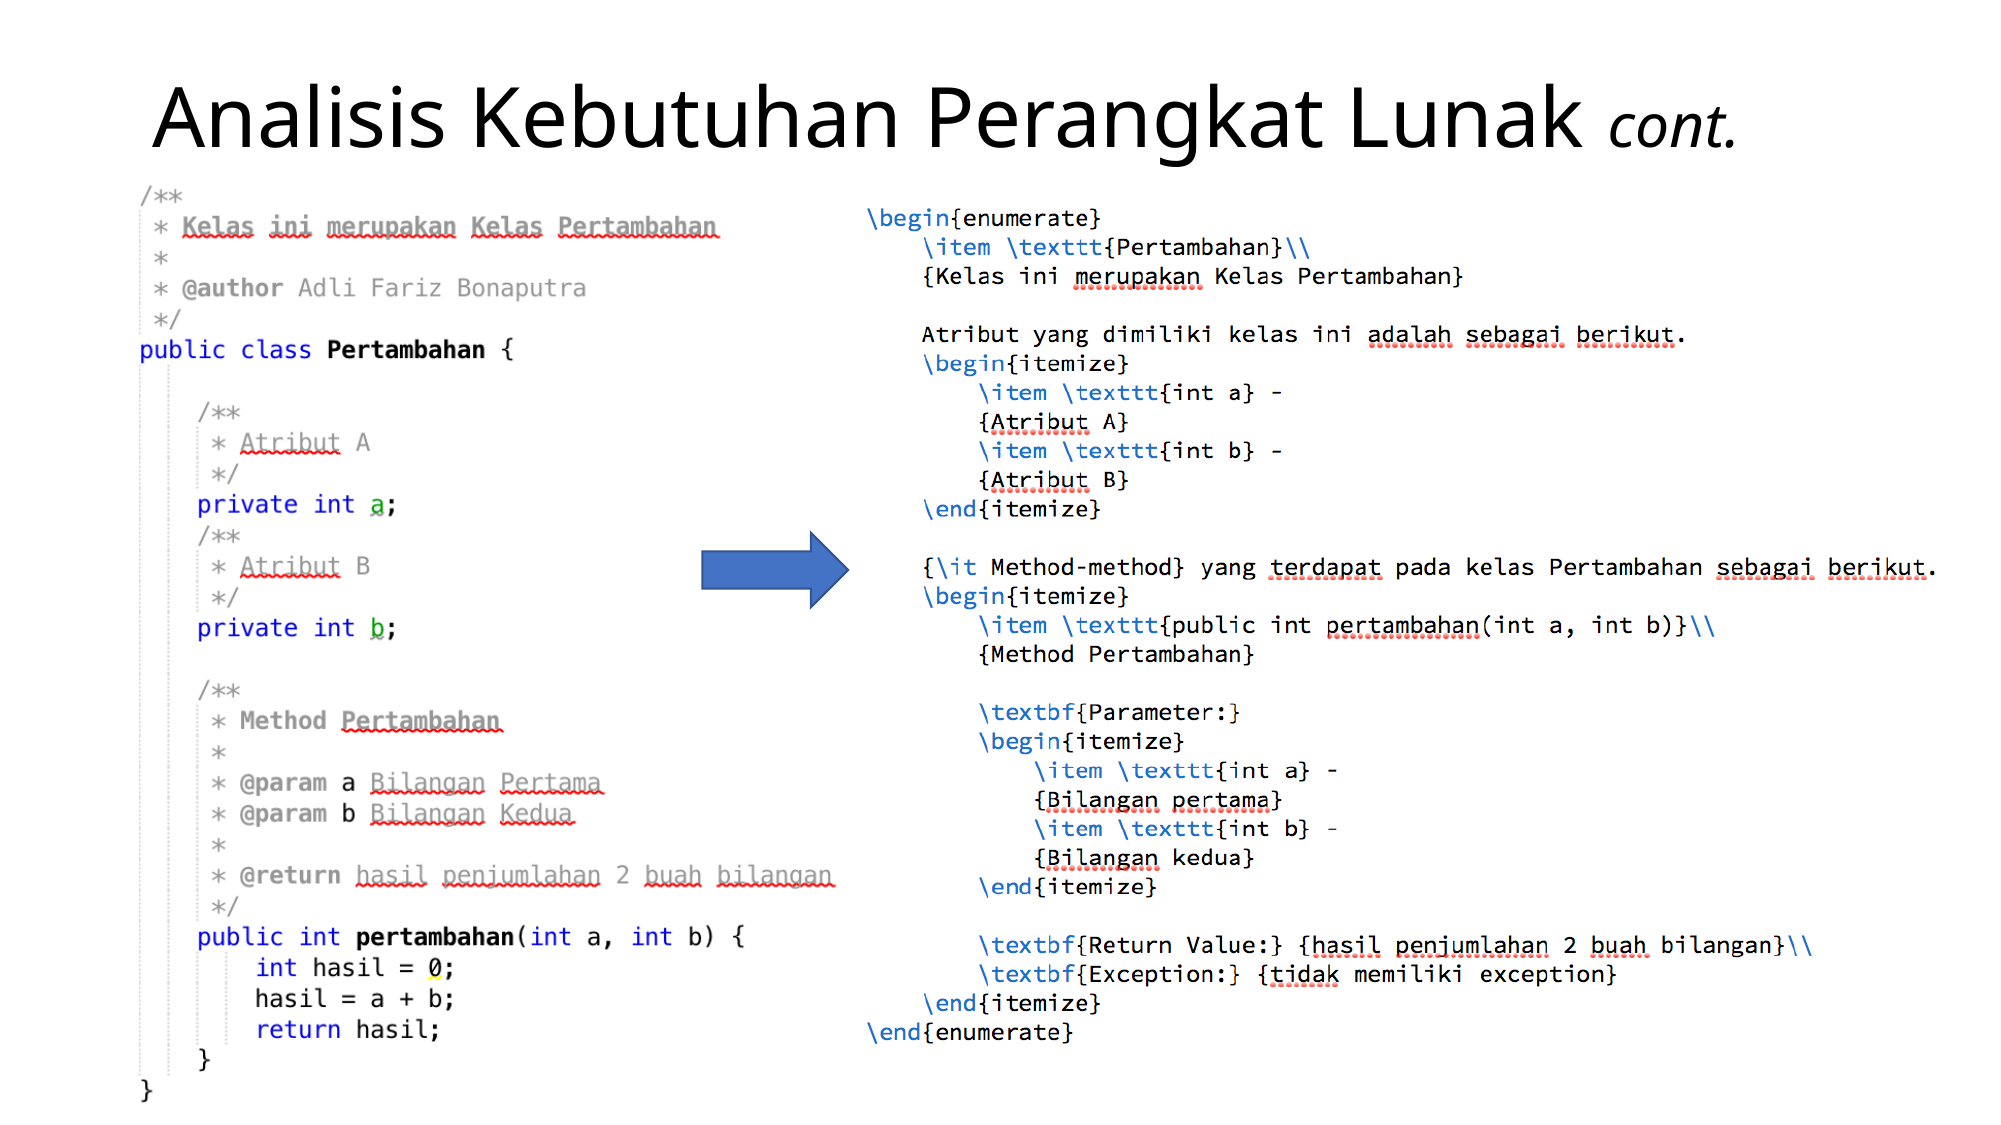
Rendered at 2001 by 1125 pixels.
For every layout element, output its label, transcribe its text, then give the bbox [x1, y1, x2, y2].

title Analisis Kebutuhan Perangkat Lunak cont. [137, 59, 1863, 182]
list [137, 181, 863, 1109]
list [863, 204, 1950, 1049]
